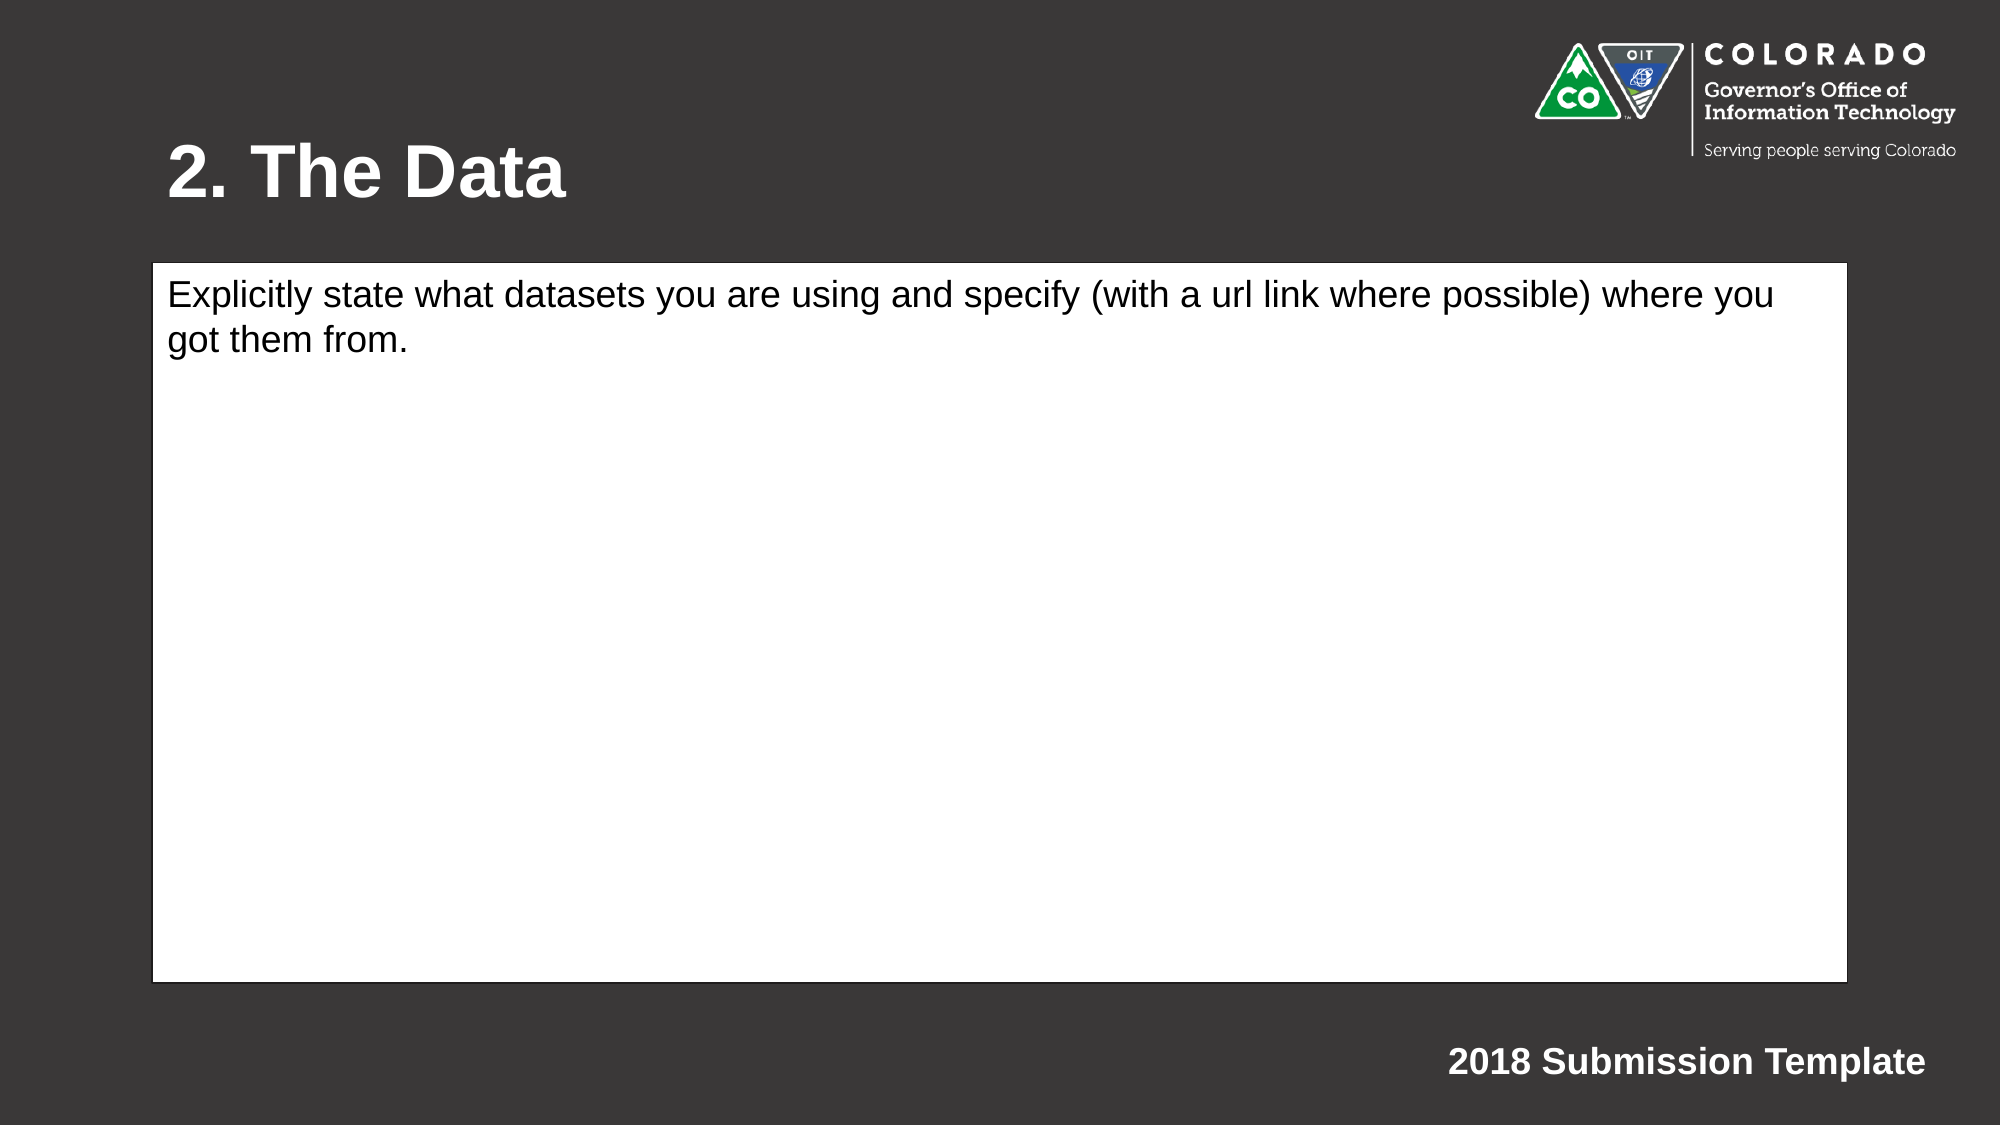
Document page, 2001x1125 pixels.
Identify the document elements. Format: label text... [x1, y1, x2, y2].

text_box Explicitly state what datasets you are using and specify (with a url link where possible) where you got them from. [152, 262, 1848, 984]
text_box 2. The Data [152, 114, 1560, 221]
text_box 2018 Submission Template [1433, 1029, 1947, 1091]
picture [1535, 34, 1956, 168]
